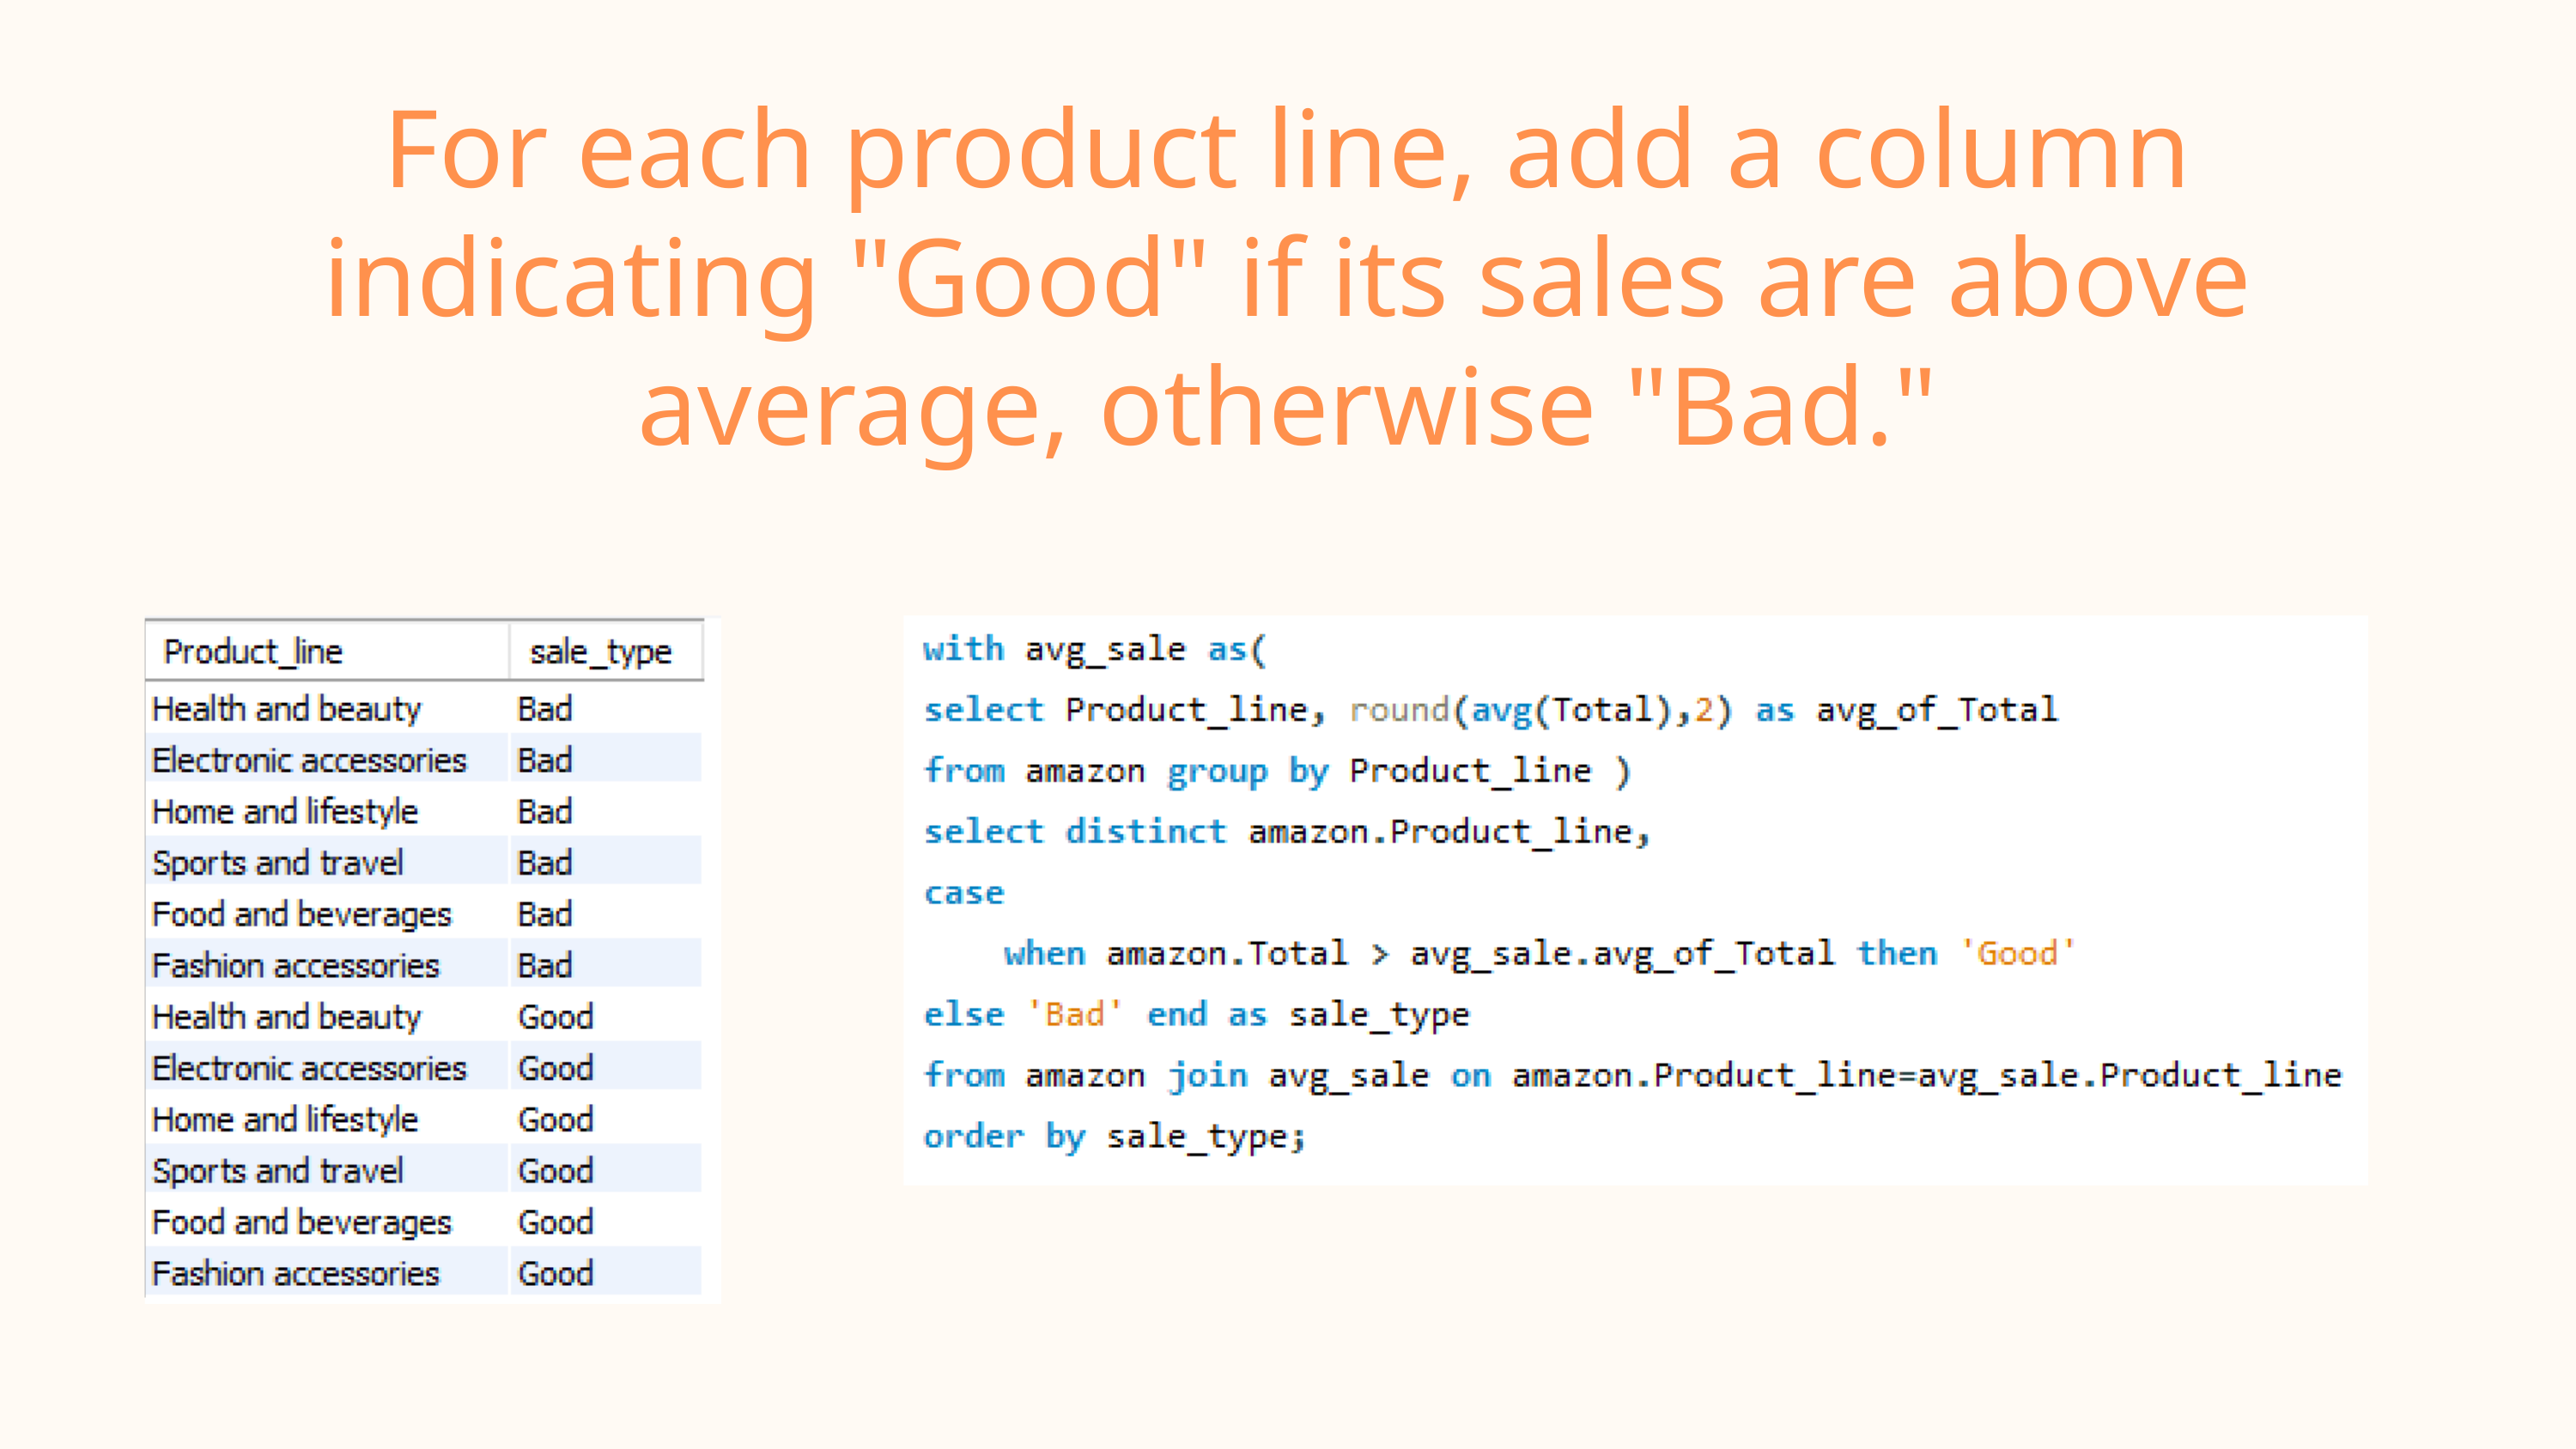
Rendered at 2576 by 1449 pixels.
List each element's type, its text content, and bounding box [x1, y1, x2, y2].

text_box [903, 615, 2368, 1185]
text_box [144, 615, 721, 1304]
text_box For each product line, add a column indicating "Good" if its sales are above average, otherwise "Bad." [144, 80, 2432, 467]
